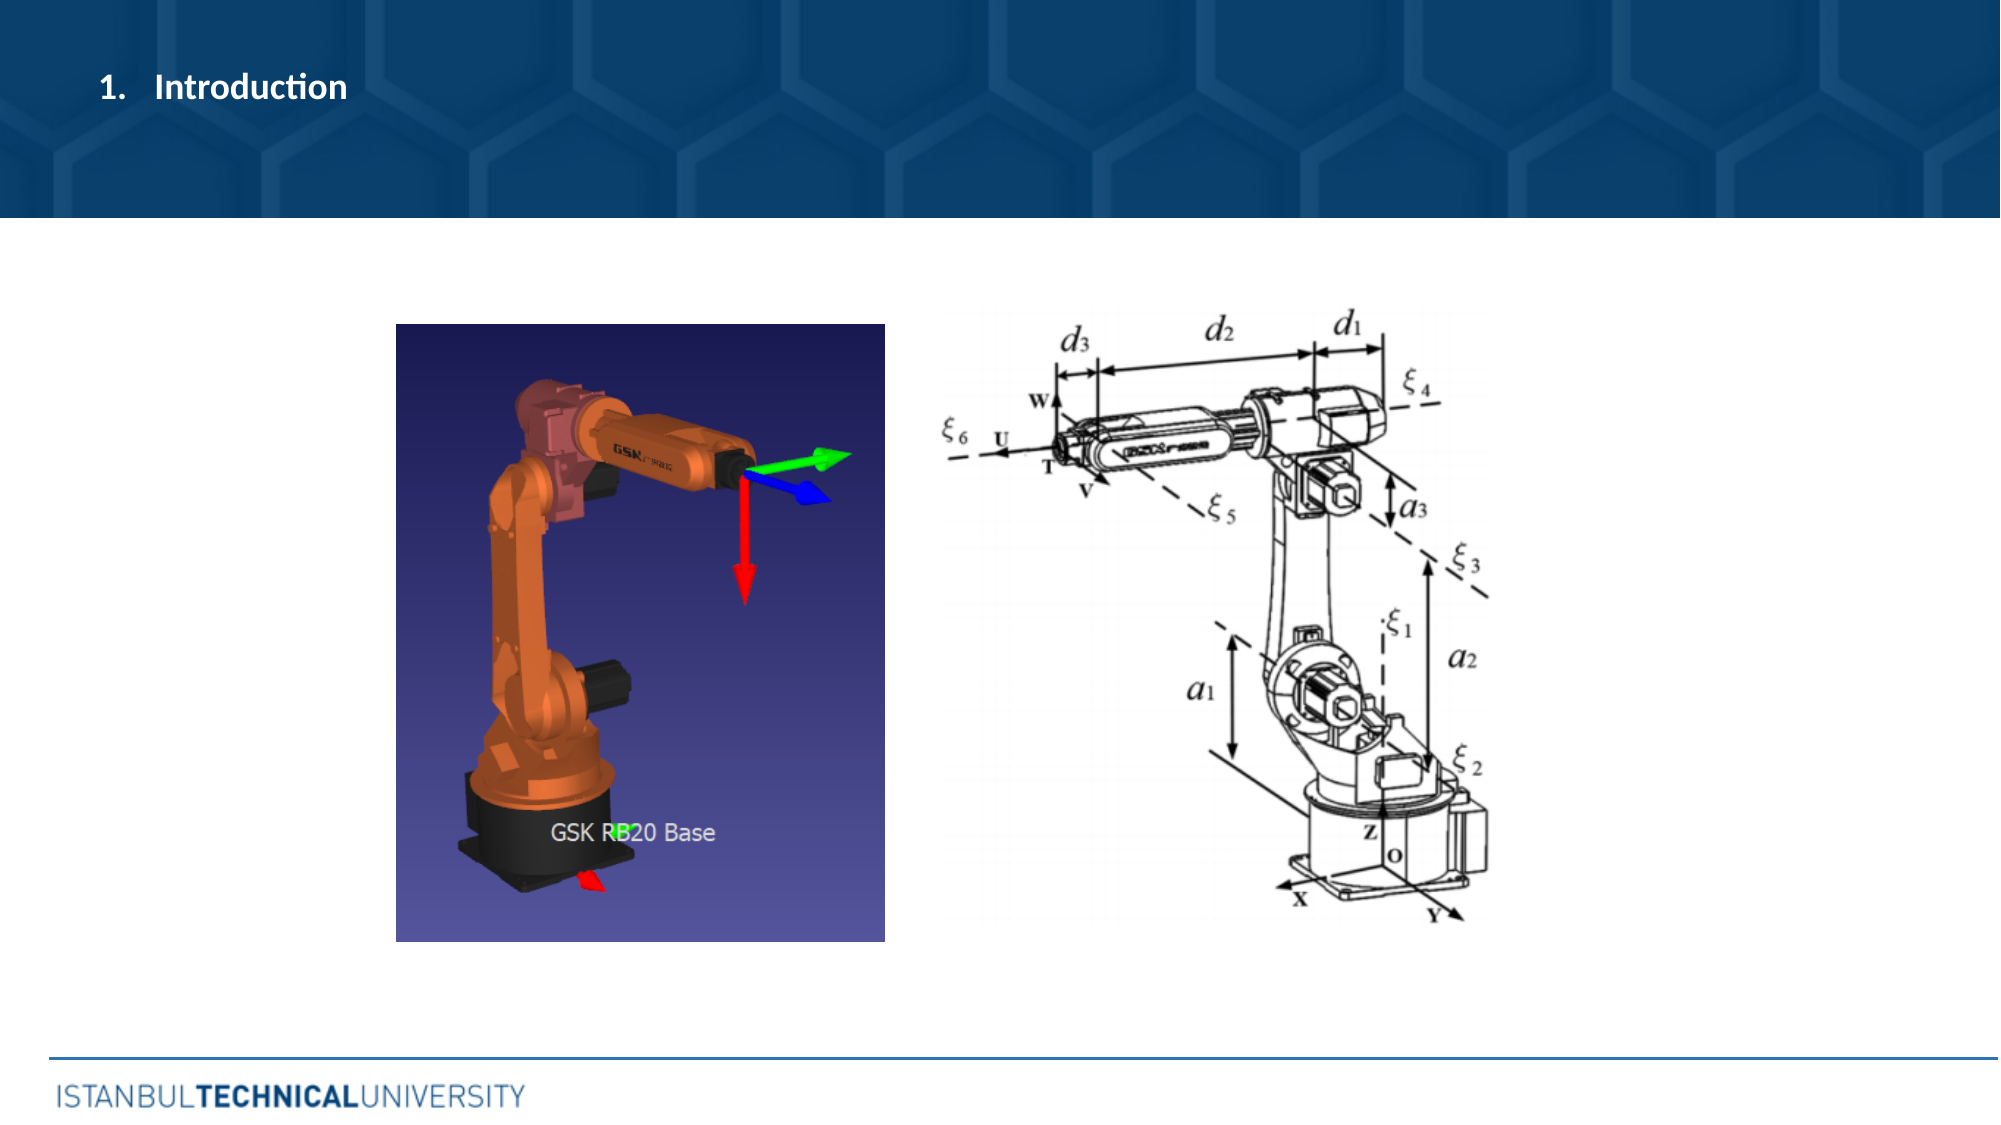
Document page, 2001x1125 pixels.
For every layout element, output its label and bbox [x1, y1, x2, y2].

picture [0, 0, 2000, 973]
text_box [48, 1058, 1999, 1122]
